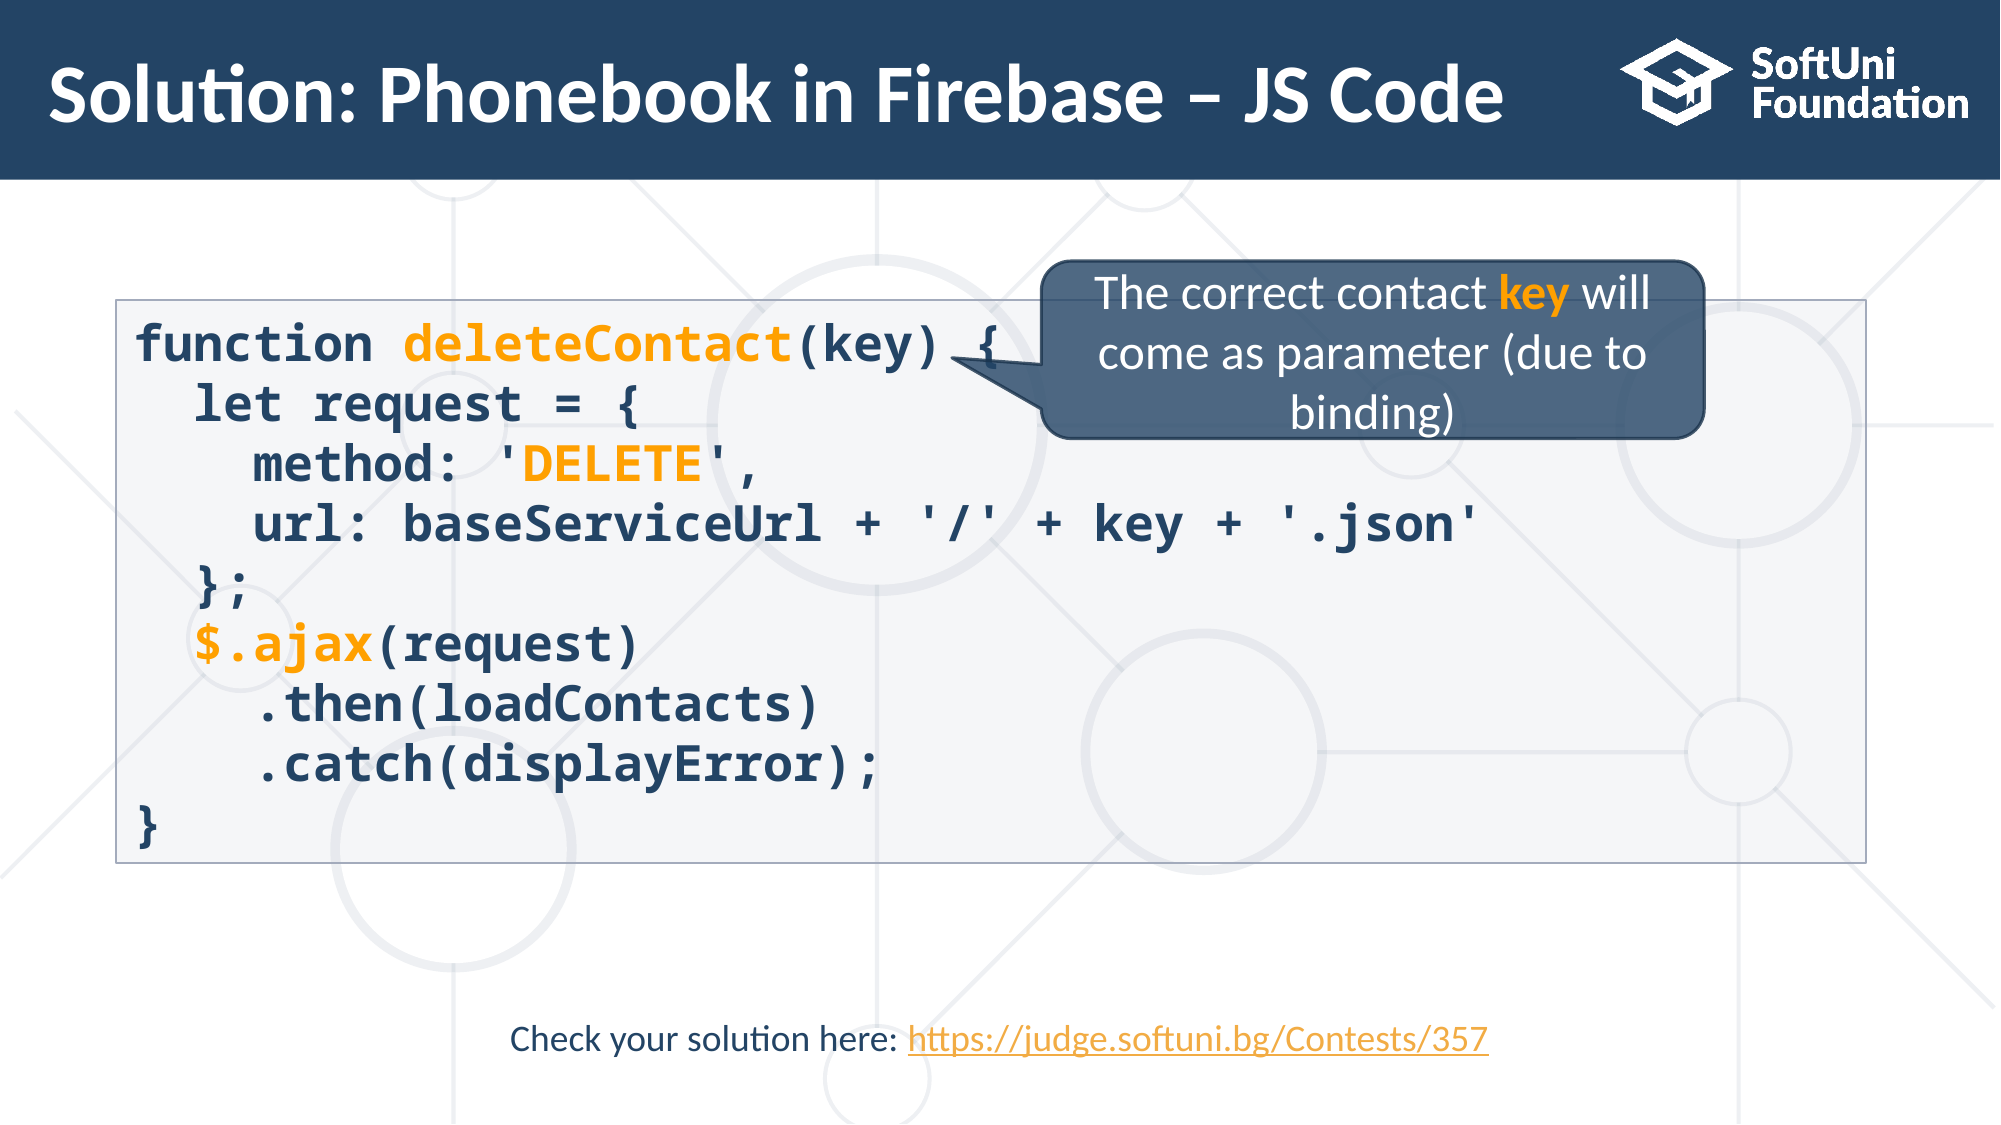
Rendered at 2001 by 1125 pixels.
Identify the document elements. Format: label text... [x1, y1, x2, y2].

text_box The correct contact key will come as parameter (due to binding) [951, 261, 1705, 439]
text_box Check your solution here: https://judge.softuni.bg/Contests/357 [133, 1006, 1866, 1067]
picture [1619, 38, 1968, 126]
text_box function deleteContact(key) { let request = { method: 'DELETE', url: baseServiceUrl + '/' + key + '.json' }; $.ajax(request) .then(loadContacts) .catch(displayError); } [115, 299, 1866, 864]
title Solution: Phonebook in Firebase – JS Code [31, 16, 1591, 162]
